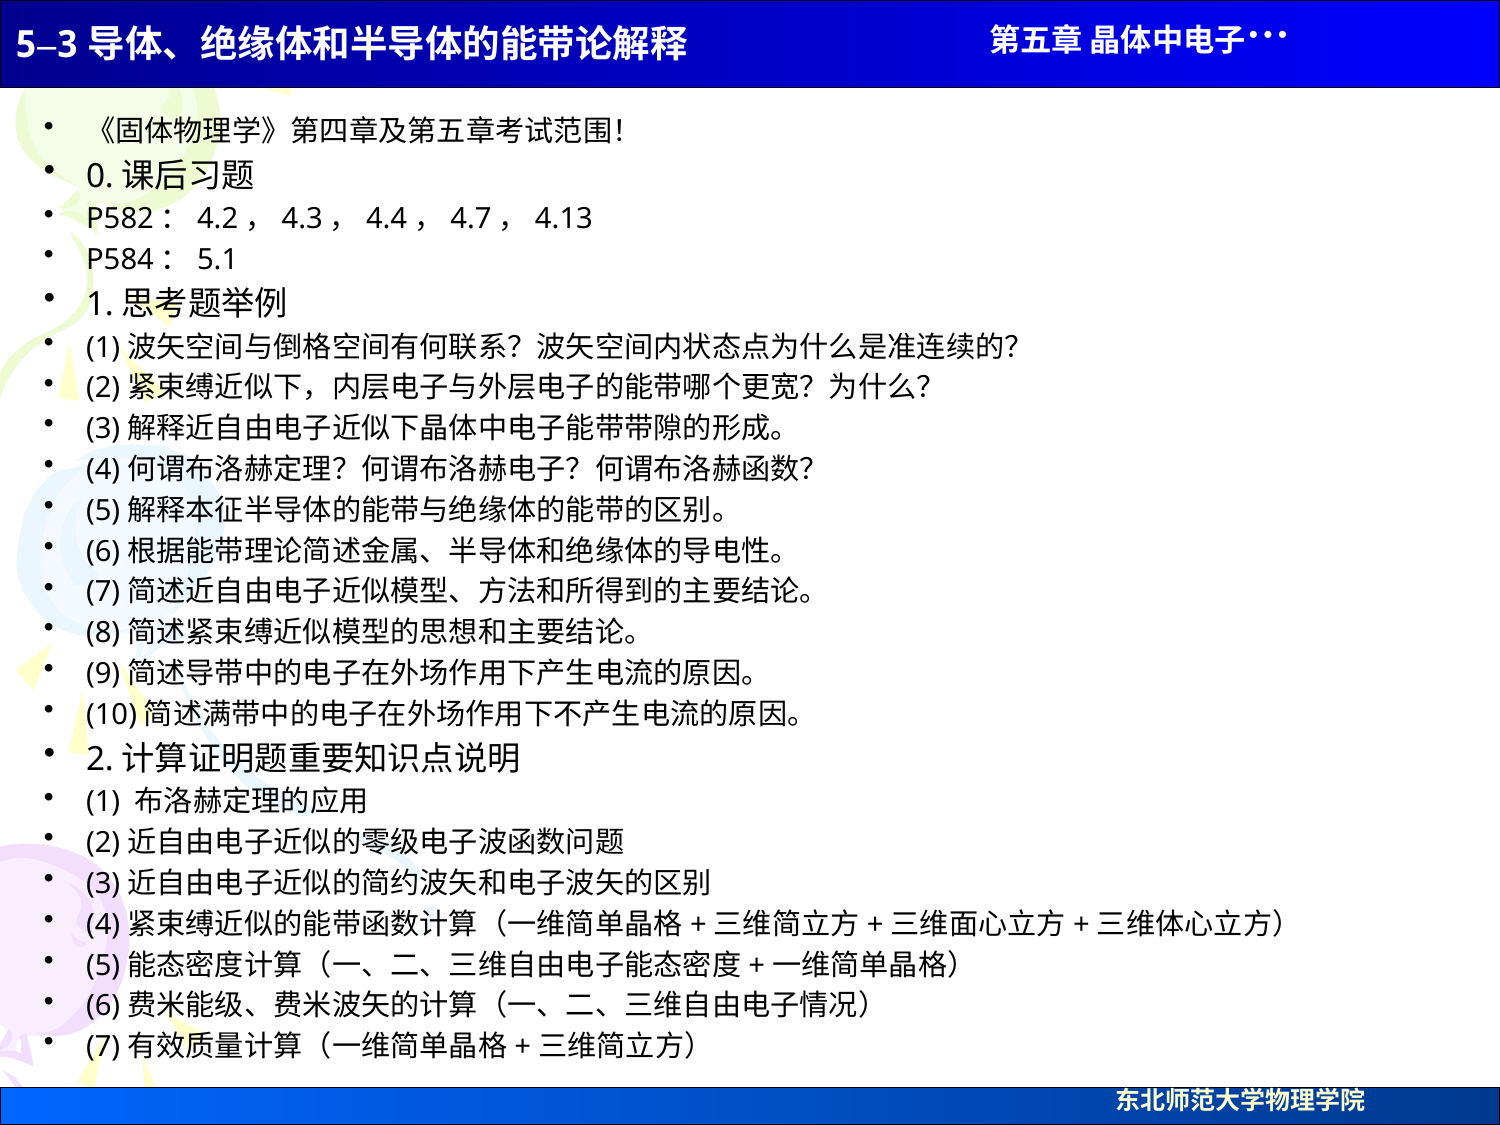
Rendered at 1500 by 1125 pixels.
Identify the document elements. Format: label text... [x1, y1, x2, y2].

list 《固体物理学》第四章及第五章考试范围！ 0.课后习题 P582：4.2，4.3，4.4，4.7，4.13 P584：5.1 1.思考题举例 (1)波矢空间与倒格空间有何联系？波矢空间内状态点为什么是准连续的？ (2)紧束缚近似下，内层电子与外层电子的能带哪个更宽？为什么？ (3)解释近自由电子近似下晶体中电子能带带隙的形成。 (4)何谓布洛赫定理？何谓布洛赫电子？何谓布洛赫函数？ (5)解释本征半导体的能带与绝缘体的能带的区别。 (6)根据能带理论简述金属、半导体和绝缘体的导电性。 (7)简述近自由电子近似模型、方法和所得到的主要结论。 (8)简述紧束缚近似模型的思想和主要结论。 (9)简述导带中的电子在外场作用下产生电流的原因。 (10)简述满带中的电子在外场作用下不产生电流的原因。 2.计算证明题重要知识点说明 (1) 布洛赫定理的应用 (2)近自由电子近似的零级电子波函数问题 (3)近自由电子近似的简约波矢和电子波矢的区别 (4)紧束缚近似的能带函数计算（一维简单晶格+三维简立方+三维面心立方+三维体心立方） (5)能态密度计算（一、二、三维自由电子能态密度+一维简单晶格） (6)费米能级、费米波矢的计算（一、二、三维自由电子情况） (7)有效质量计算（一维简单晶格+三维简立方） [28, 104, 1379, 1125]
